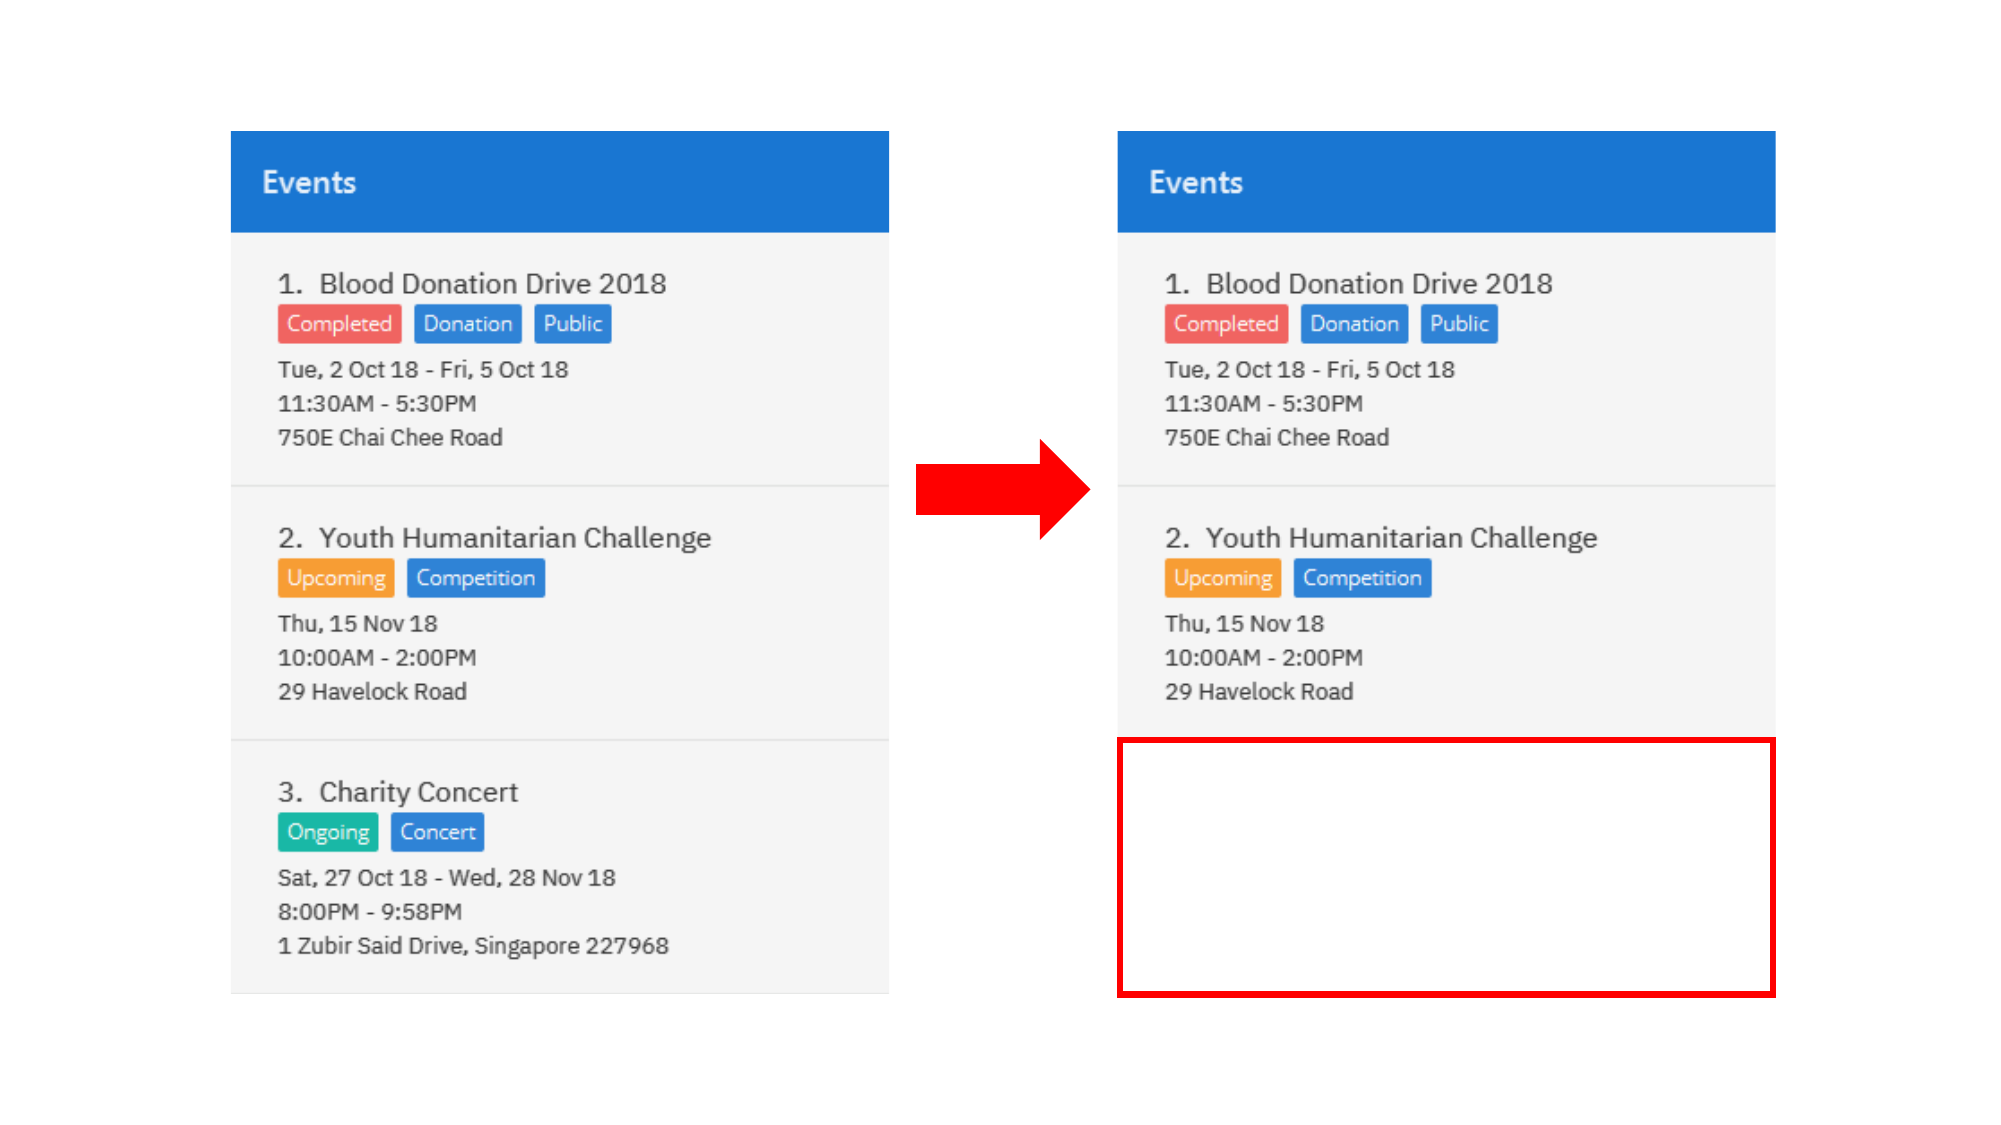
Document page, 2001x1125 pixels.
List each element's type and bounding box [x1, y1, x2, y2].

text_box [915, 436, 1092, 543]
text_box [1119, 741, 1774, 995]
picture [230, 131, 890, 994]
picture [1117, 131, 1776, 741]
